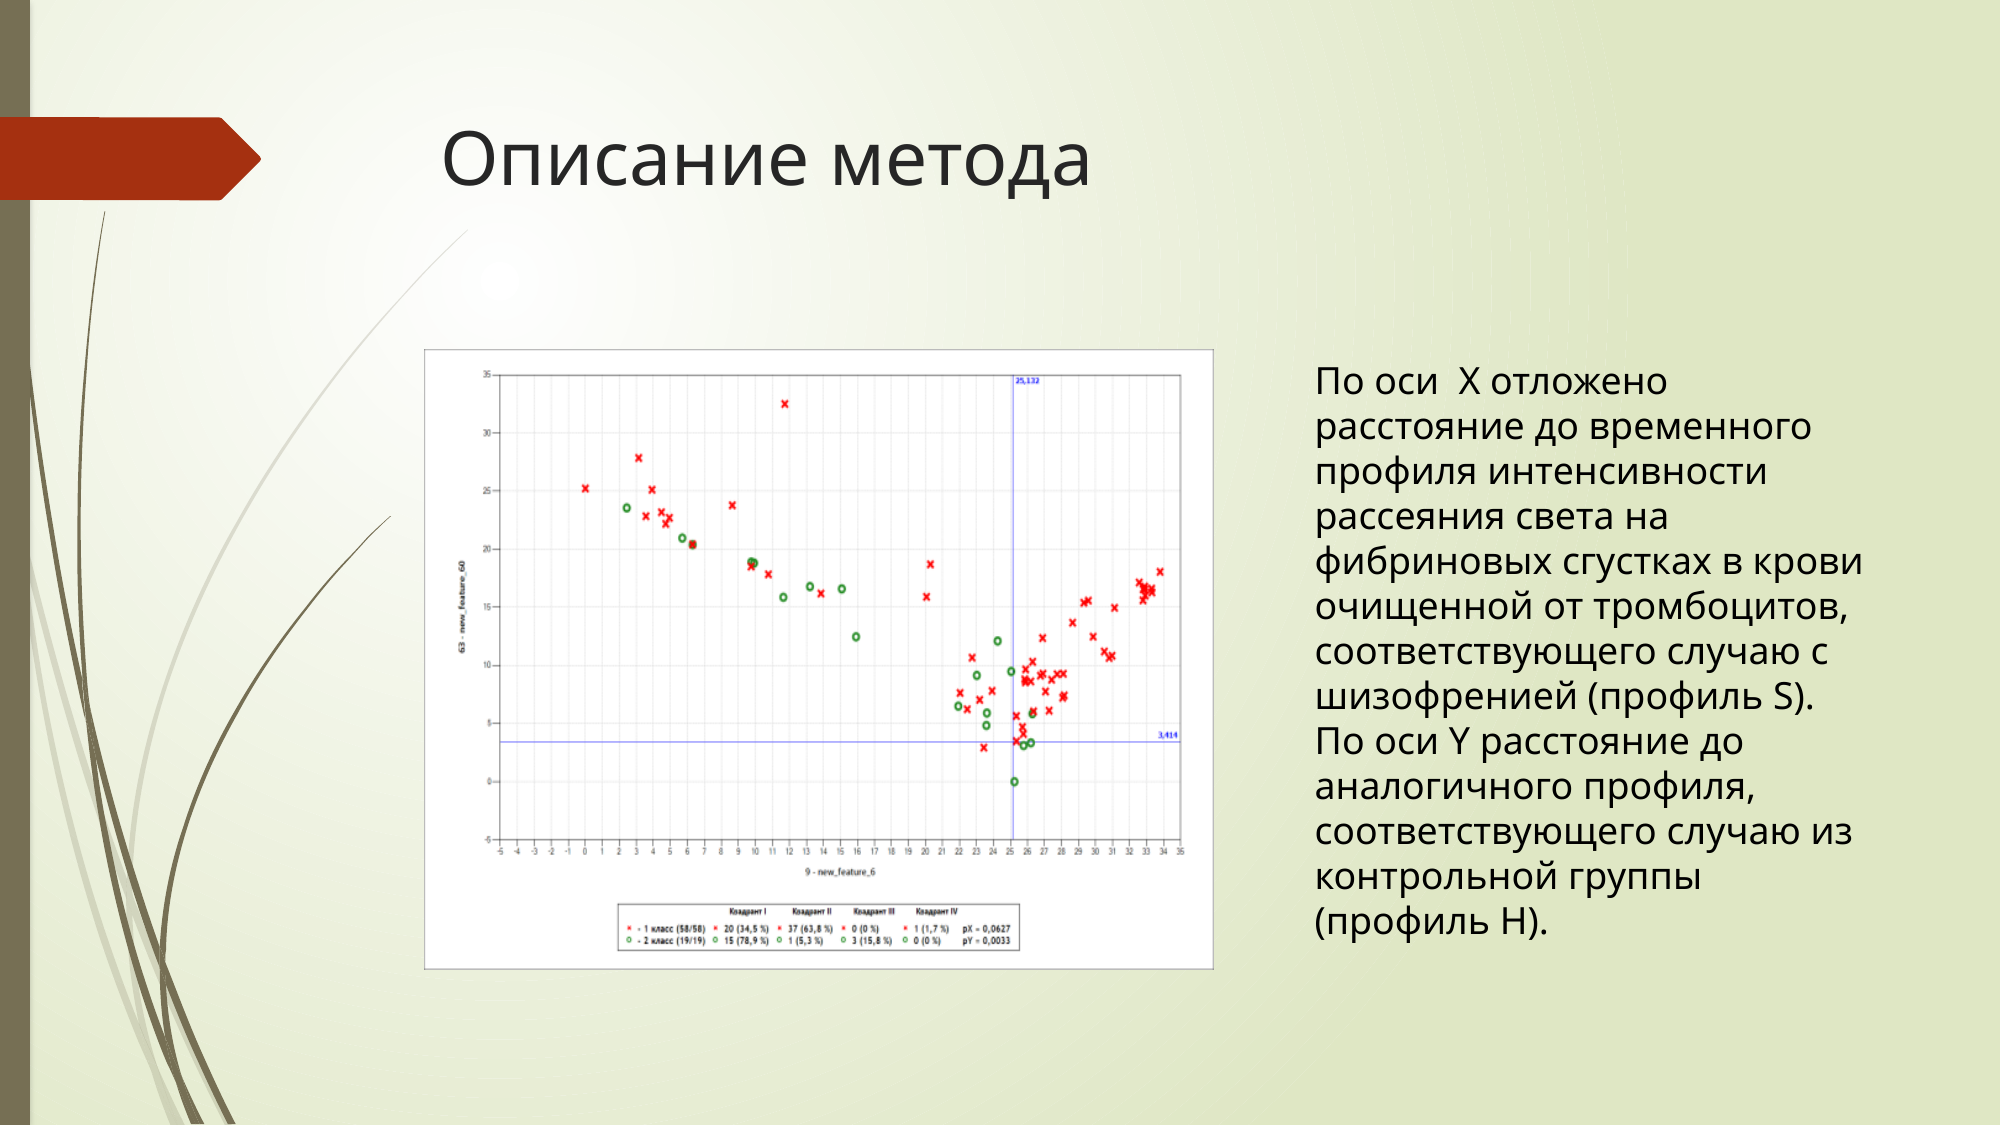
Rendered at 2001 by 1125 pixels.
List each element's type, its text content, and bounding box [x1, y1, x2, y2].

text_box По оси X отложено расстояние до временного профиля интенсивности рассеяния света на фибриновых сгустках в крови очищенной от тромбоцитов, соответствующего случаю с шизофренией (профиль S). По оси Y расстояние до аналогичного профиля, соответствующего случаю из контрольной группы (профиль H). [1299, 349, 1888, 950]
picture [424, 349, 1214, 970]
title Описание метода [425, 102, 1888, 313]
